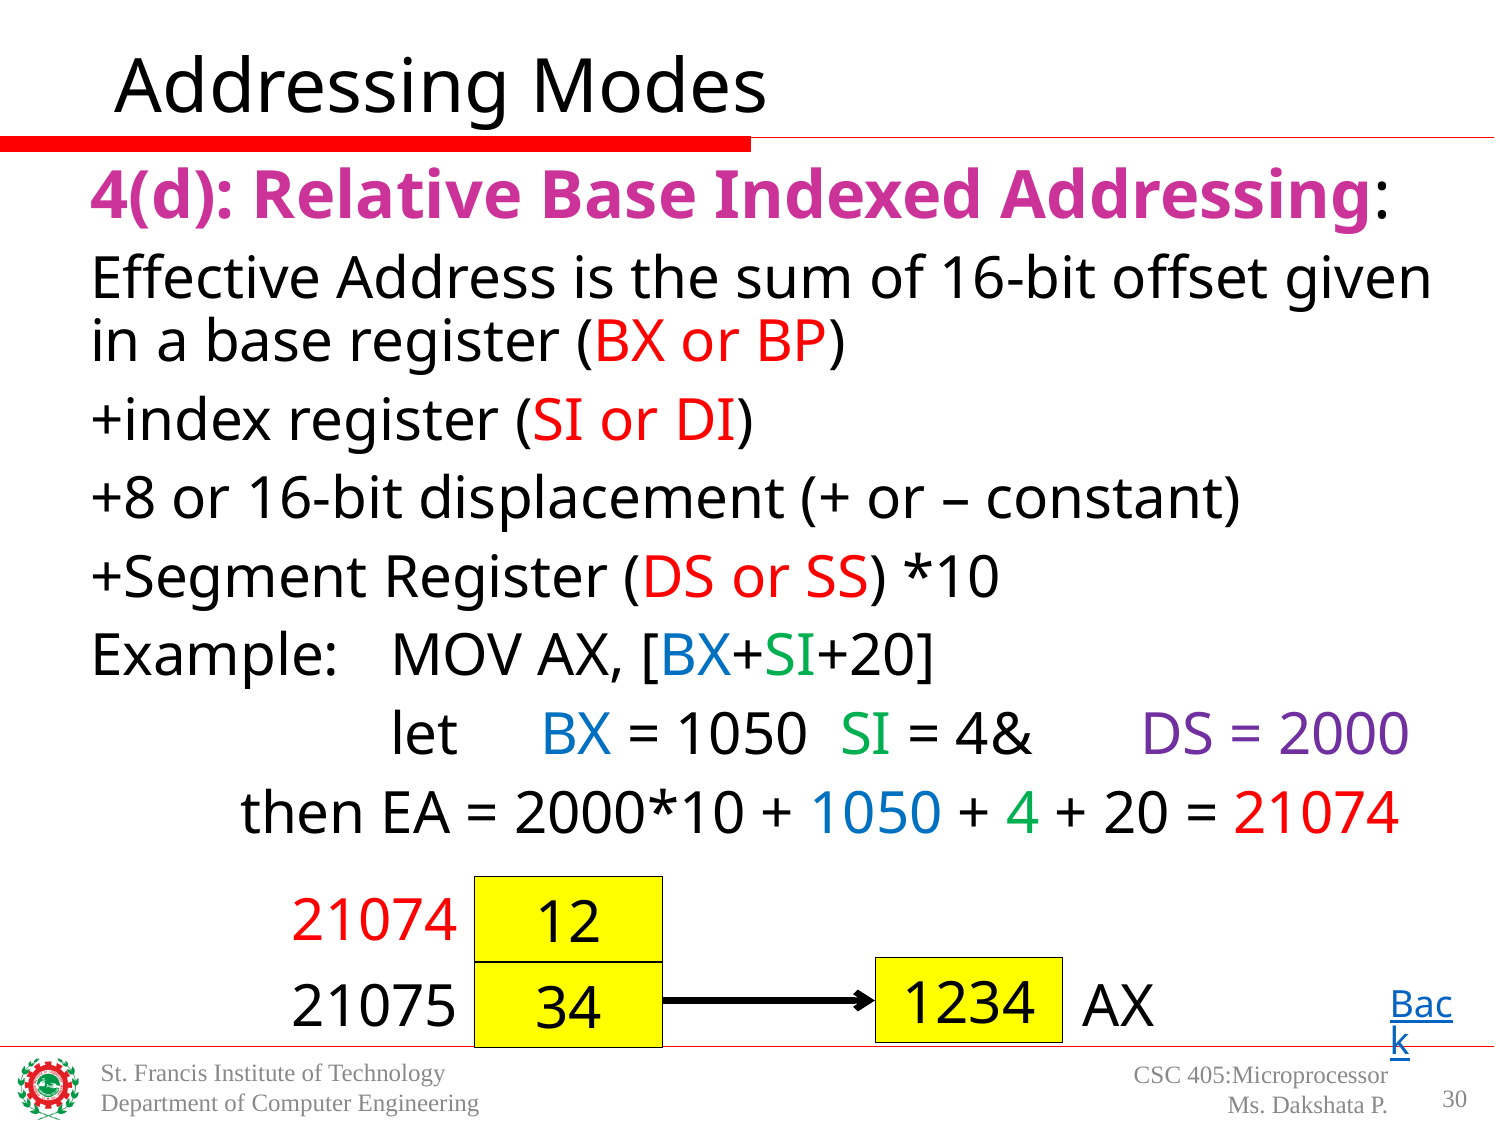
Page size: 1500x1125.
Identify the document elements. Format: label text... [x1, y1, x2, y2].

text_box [274, 874, 1213, 1049]
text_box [0, 137, 1495, 1124]
text_box Addressing Modes [100, 42, 1394, 134]
